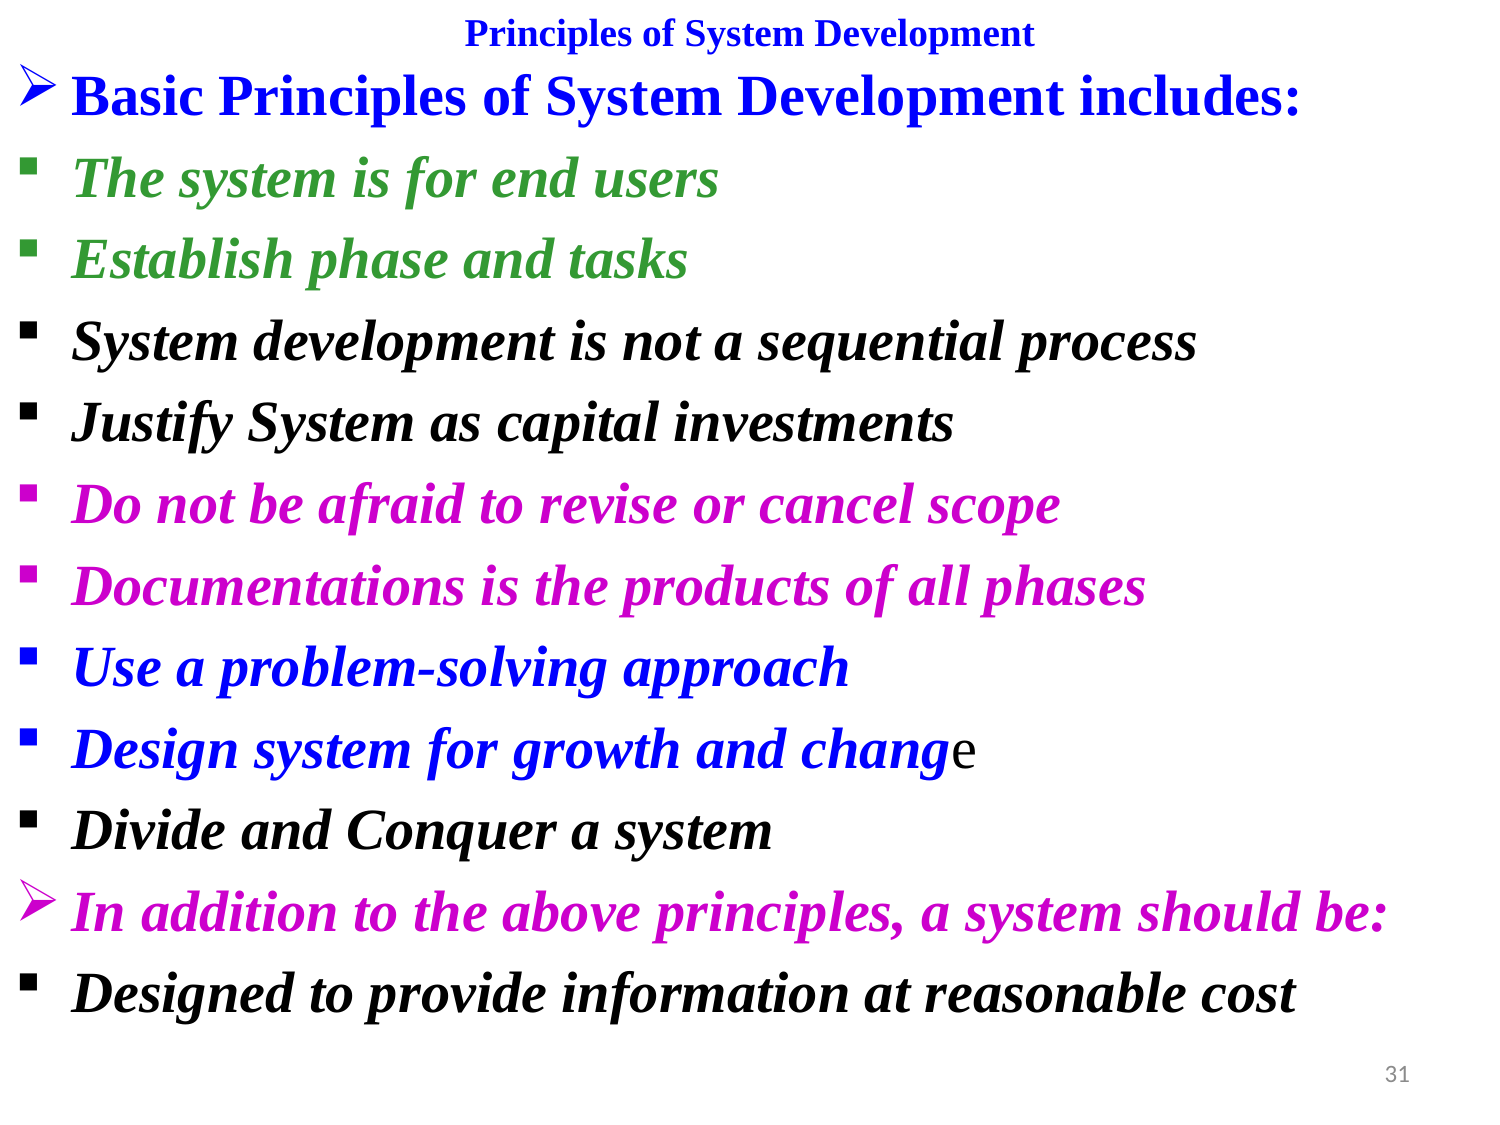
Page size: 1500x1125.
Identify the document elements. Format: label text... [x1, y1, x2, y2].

title Principles of System Development [75, 0, 1425, 50]
list Basic Principles of System Development includes: The system is for end users Establish phase and tasks System development is not a sequential process Justify System as capital investments Do not be afraid to revise or cancel scope Documentations is the products of all phases Use a problem-solving approach Design system for growth and change Divide and Conquer a system In addition to the above principles, a system should be: Designed to provide information at reasonable cost [0, 50, 1488, 1125]
slide_number 31 [1074, 1042, 1425, 1103]
